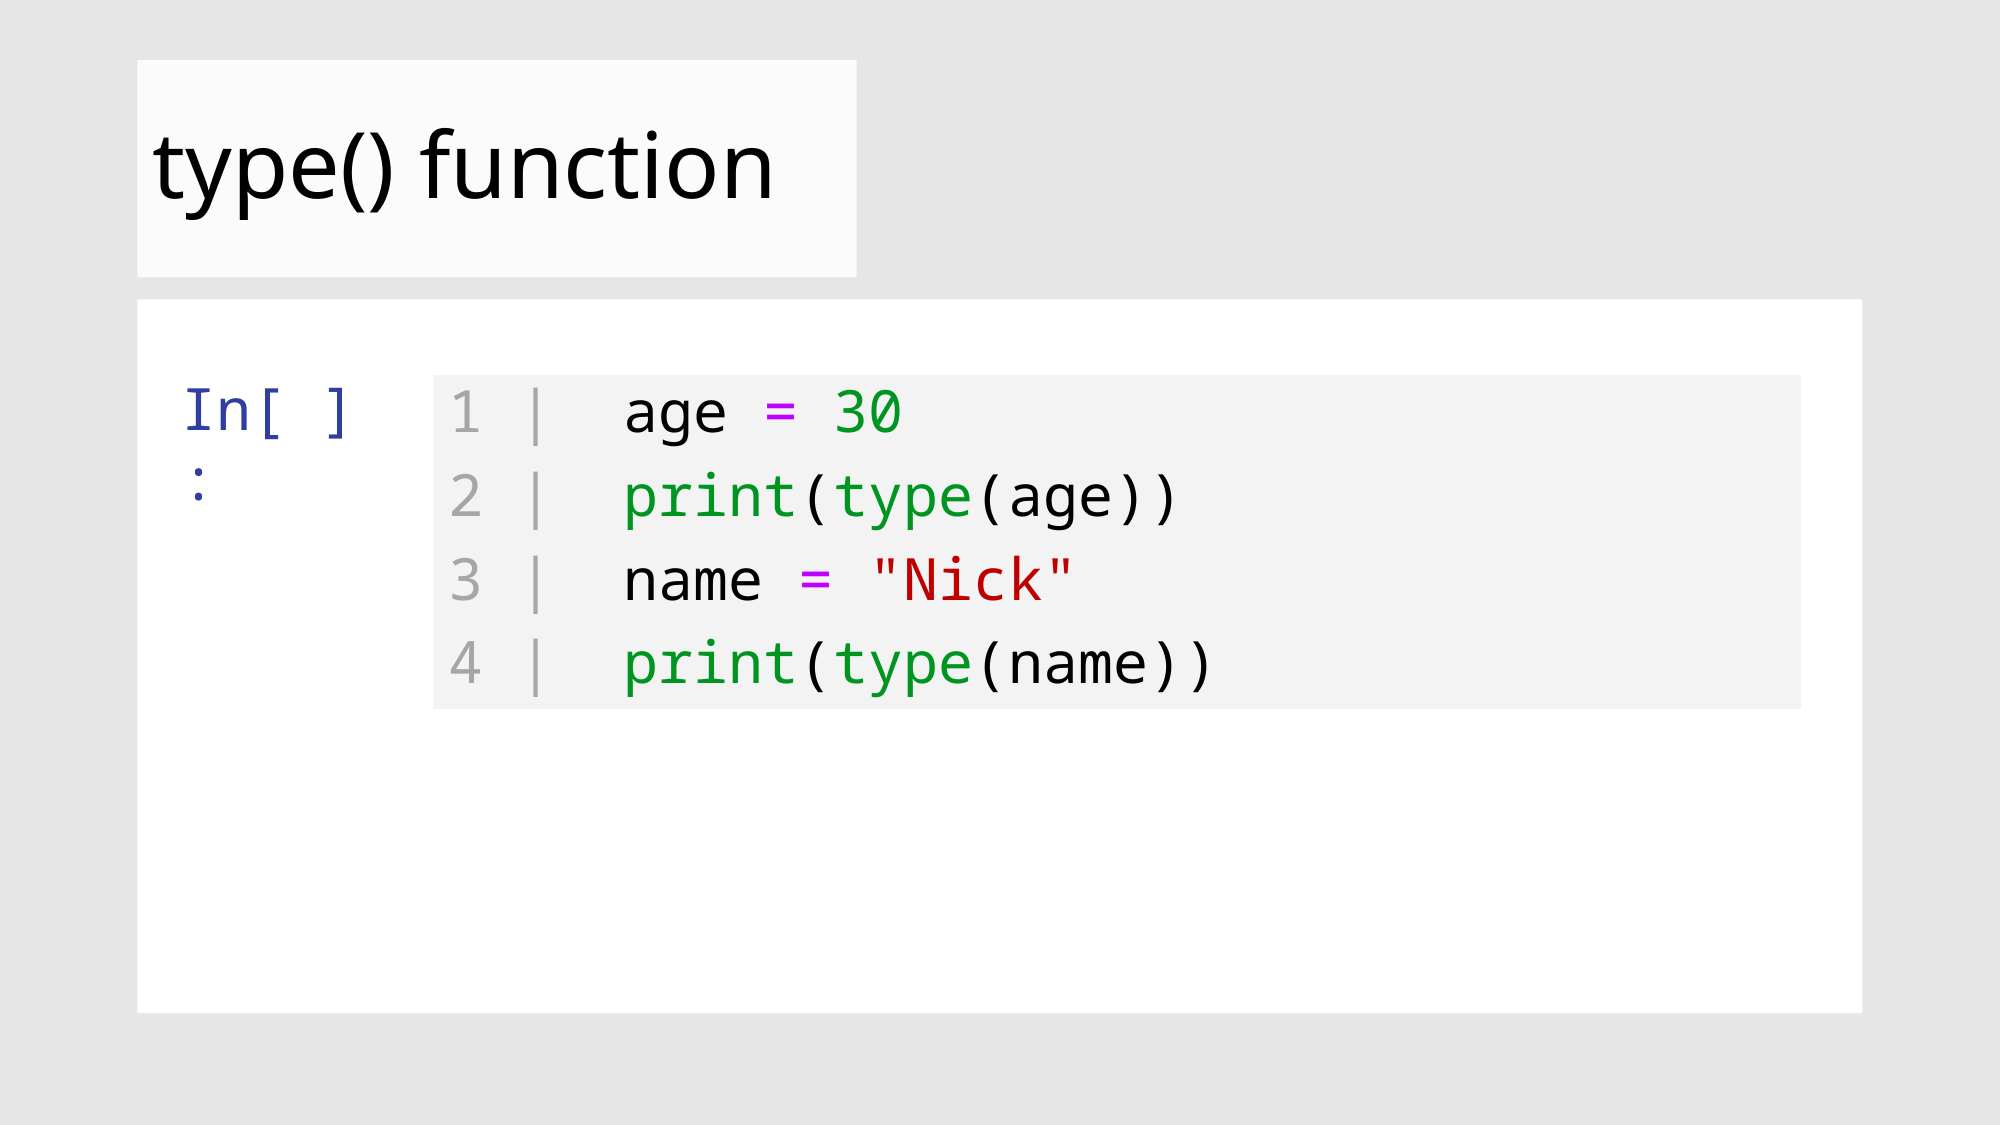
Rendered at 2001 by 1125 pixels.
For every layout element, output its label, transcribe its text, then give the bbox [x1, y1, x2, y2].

title type() function [137, 59, 857, 278]
text_box In[ ]: [166, 364, 402, 520]
list 1 | age = 30 2 | print(type(age)) 3 | name = "Nick" 4 | print(type(name)) [433, 375, 1802, 709]
text_box [136, 298, 1863, 1014]
